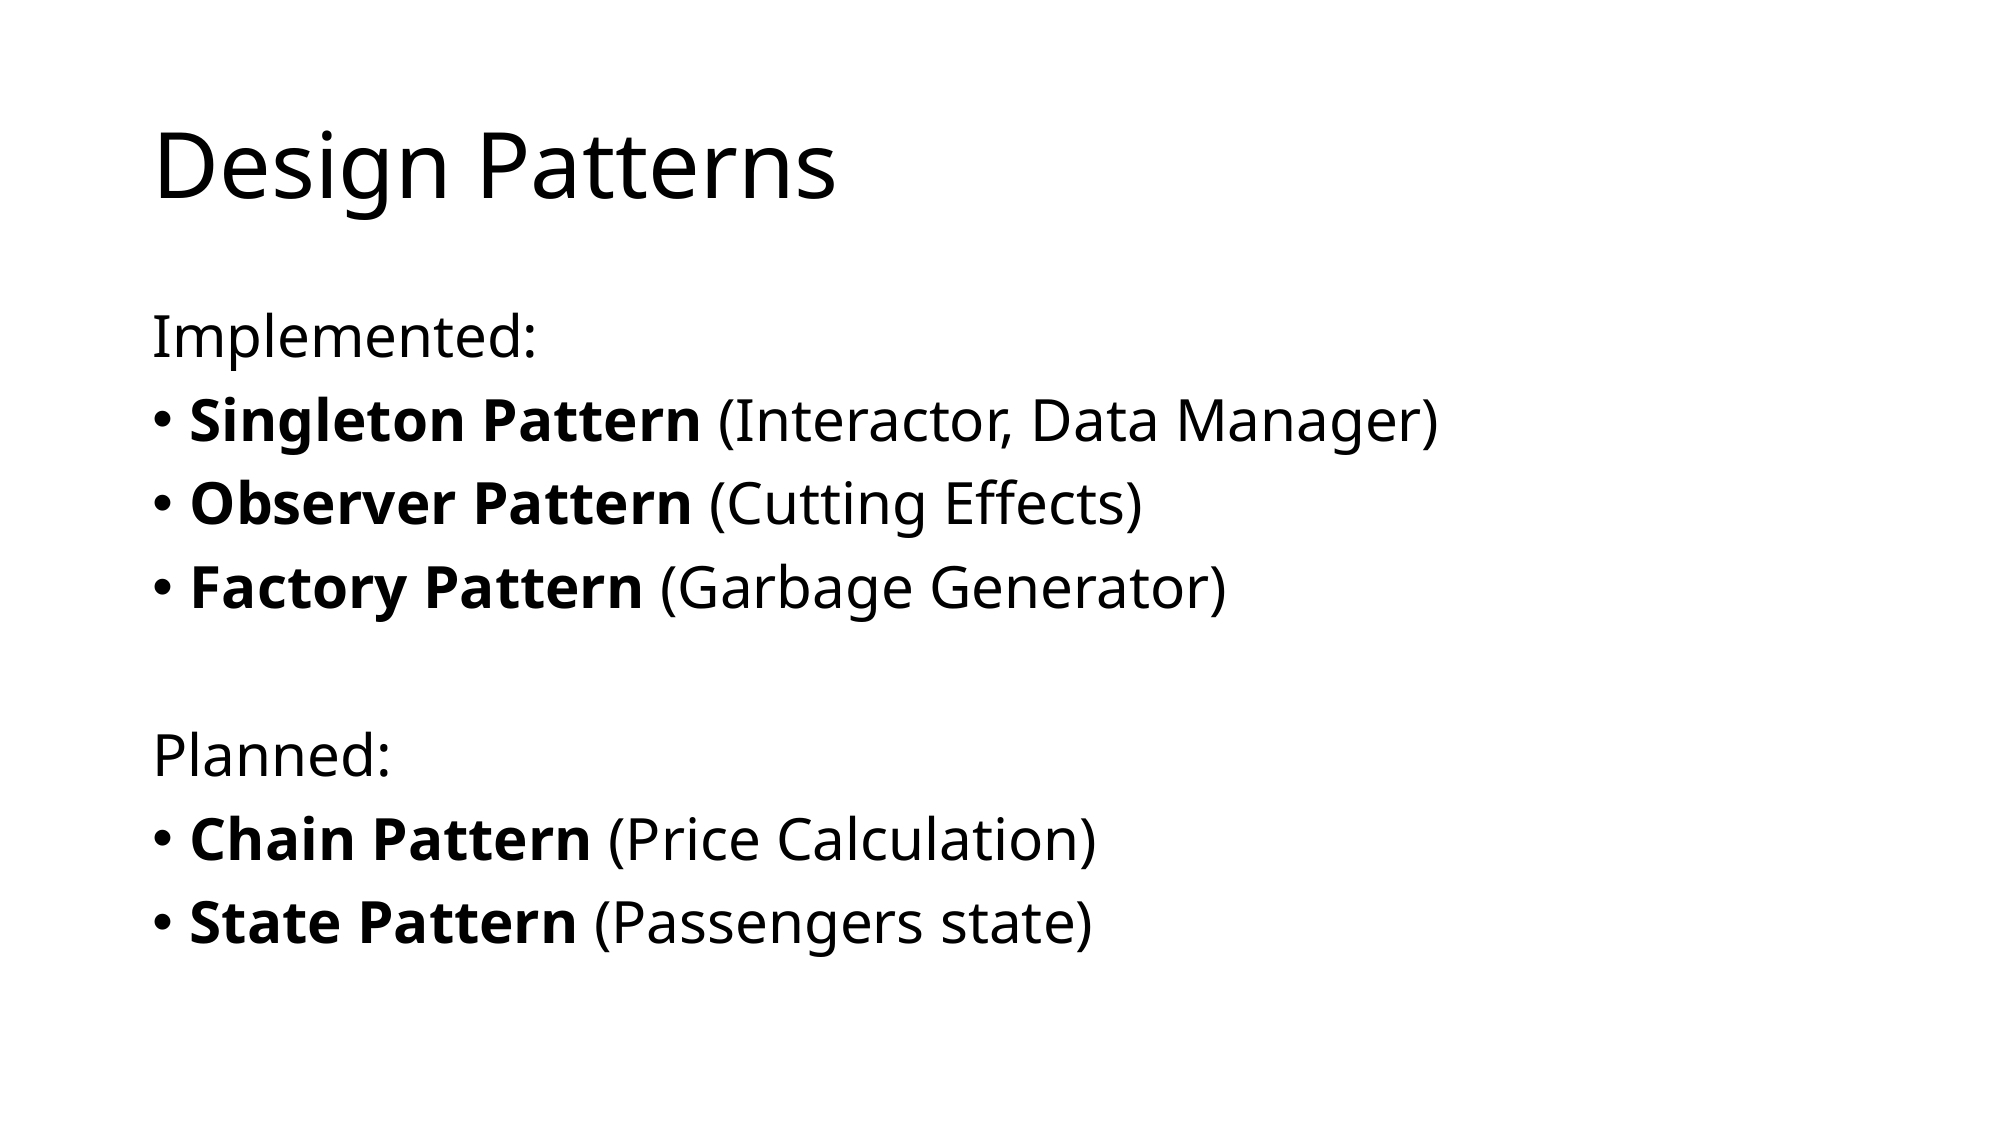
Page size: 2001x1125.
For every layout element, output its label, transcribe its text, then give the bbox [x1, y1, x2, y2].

title Design Patterns [137, 59, 1863, 278]
list Implemented: Singleton Pattern (Interactor, Data Manager) Observer Pattern (Cutting Effects) Factory Pattern (Garbage Generator) Planned: Chain Pattern (Price Calculation) State Pattern (Passengers state) [137, 299, 1863, 1014]
